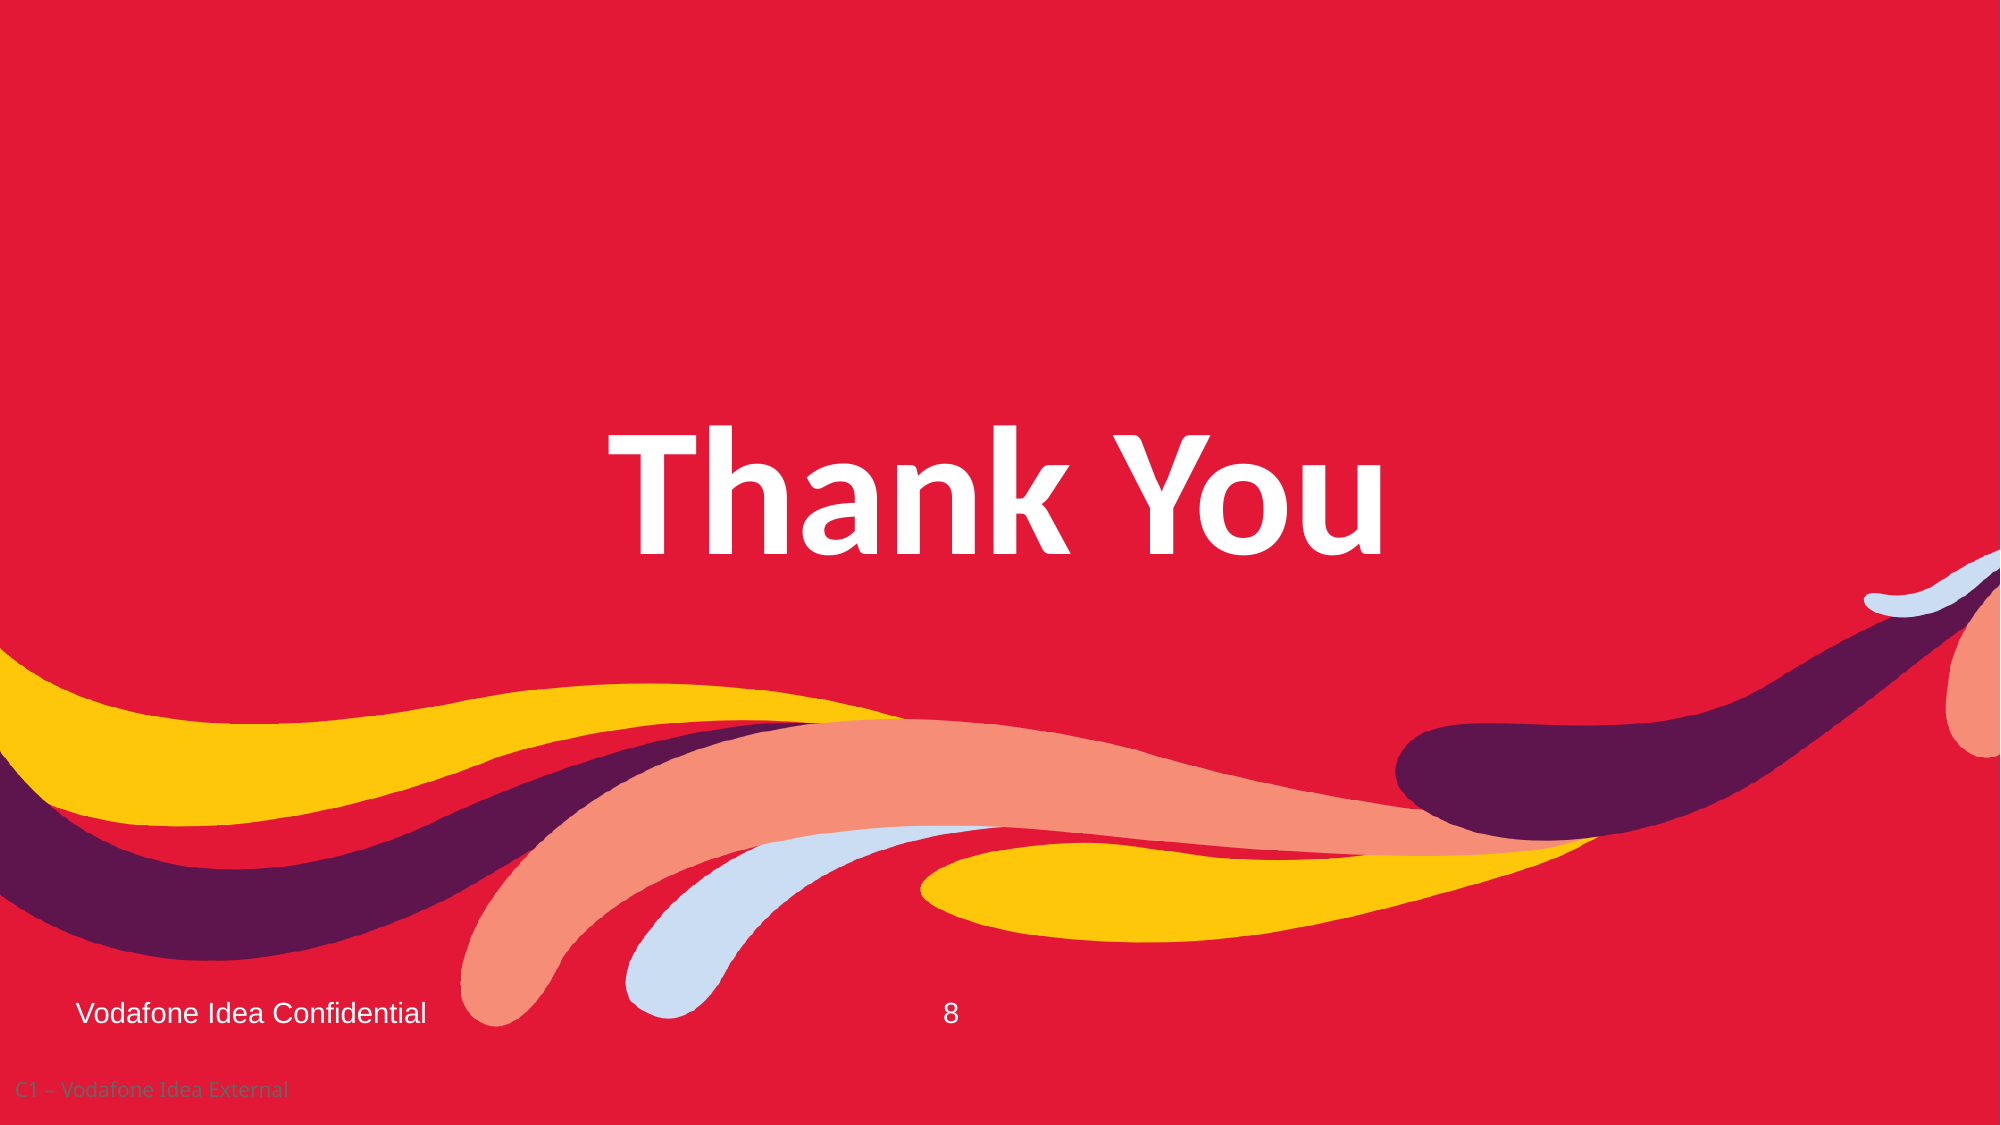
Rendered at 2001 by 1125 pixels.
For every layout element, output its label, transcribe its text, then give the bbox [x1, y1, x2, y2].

title Thank You [155, 272, 1845, 718]
picture [0, 520, 2000, 1072]
slide_number 8 [928, 987, 1072, 1048]
footer Vodafone Idea Confidential [60, 987, 736, 1048]
